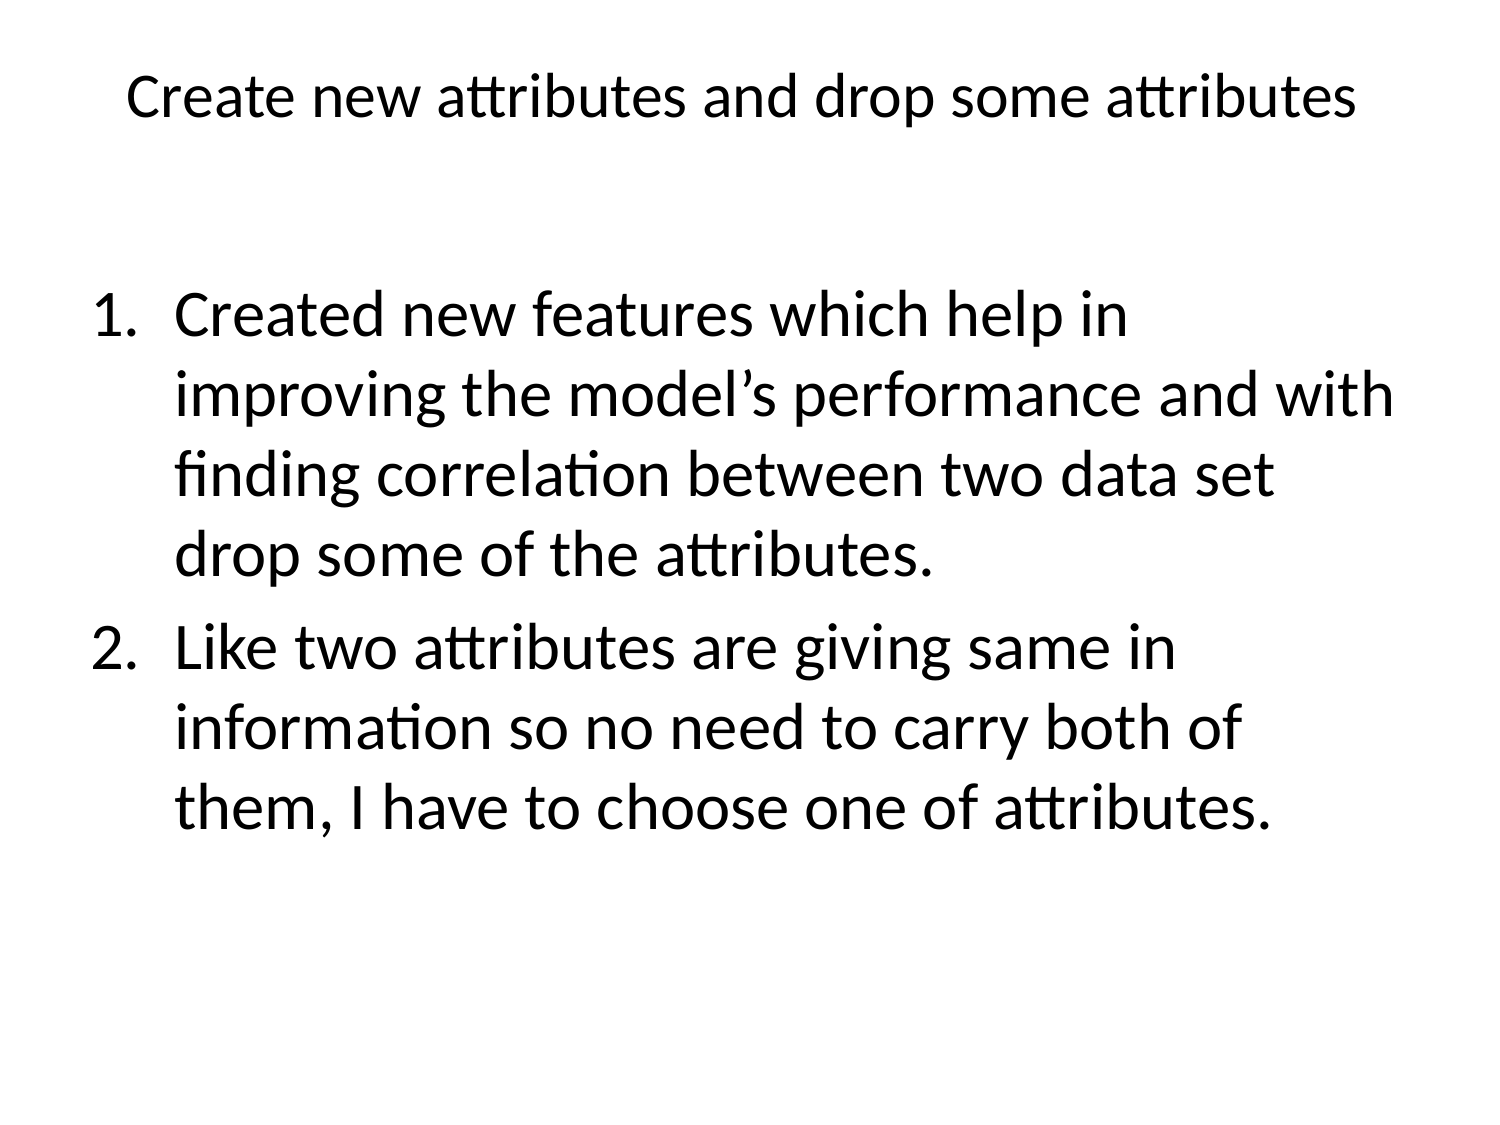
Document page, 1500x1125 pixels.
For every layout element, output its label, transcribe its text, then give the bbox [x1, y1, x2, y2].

list Created new features which help in improving the model’s performance and with finding correlation between two data set drop some of the attributes. Like two attributes are giving same in information so no need to carry both of them, I have to choose one of attributes. [75, 262, 1425, 1005]
title Create new attributes and drop some attributes [75, 45, 1425, 233]
